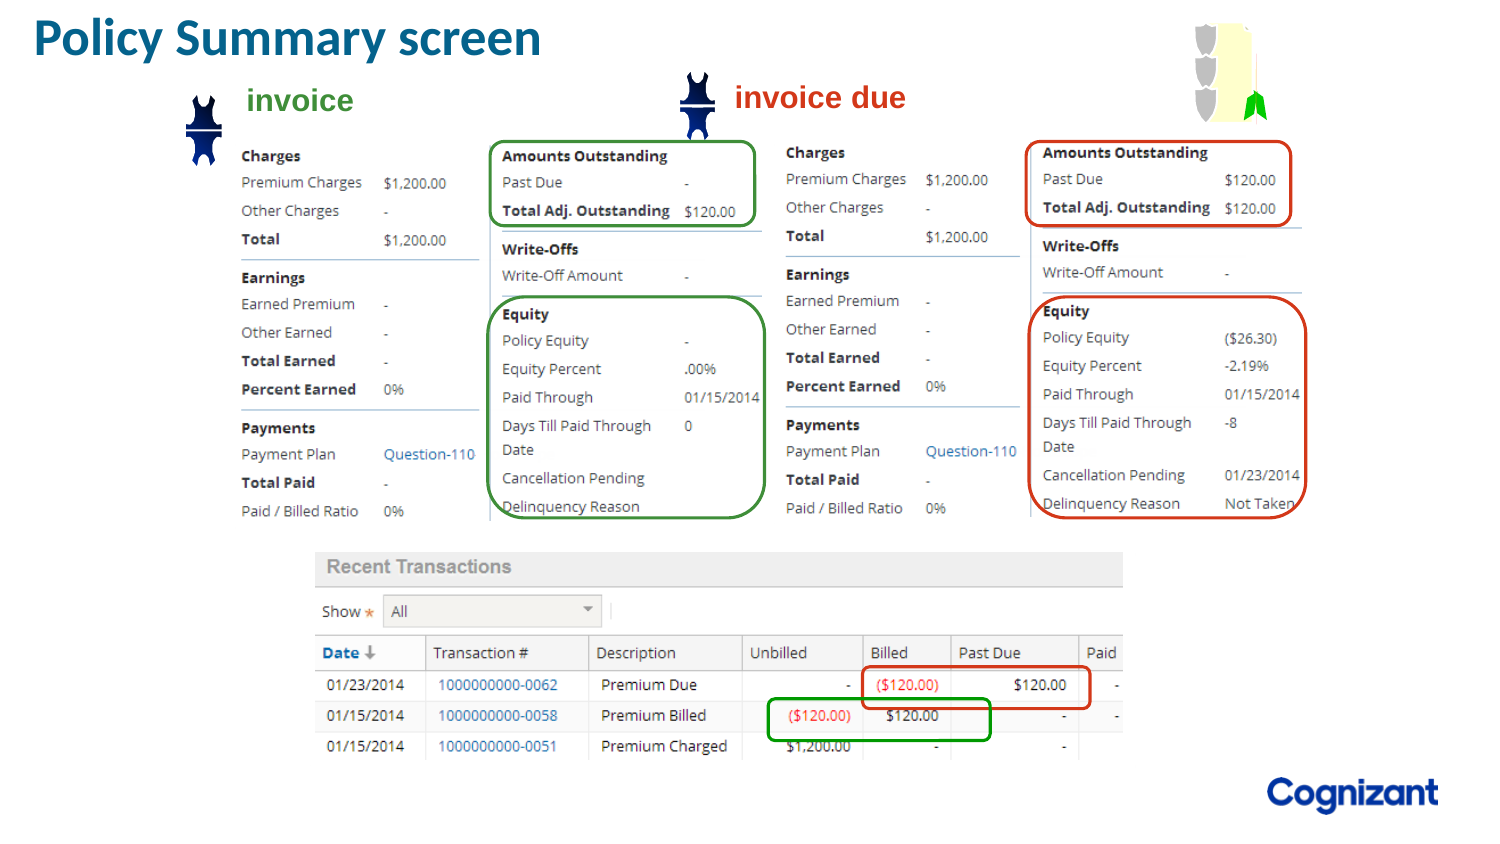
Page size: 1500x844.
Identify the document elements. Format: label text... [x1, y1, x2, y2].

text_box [659, 76, 736, 136]
picture [239, 142, 763, 521]
picture [779, 142, 1302, 518]
text_box invoice [221, 80, 380, 119]
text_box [165, 100, 242, 161]
text_box [1302, 317, 1306, 498]
text_box invoice due [736, 77, 921, 115]
picture [314, 551, 1124, 761]
title Policy Summary screen [33, 14, 1409, 117]
picture [1267, 777, 1438, 815]
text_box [1194, 22, 1265, 125]
